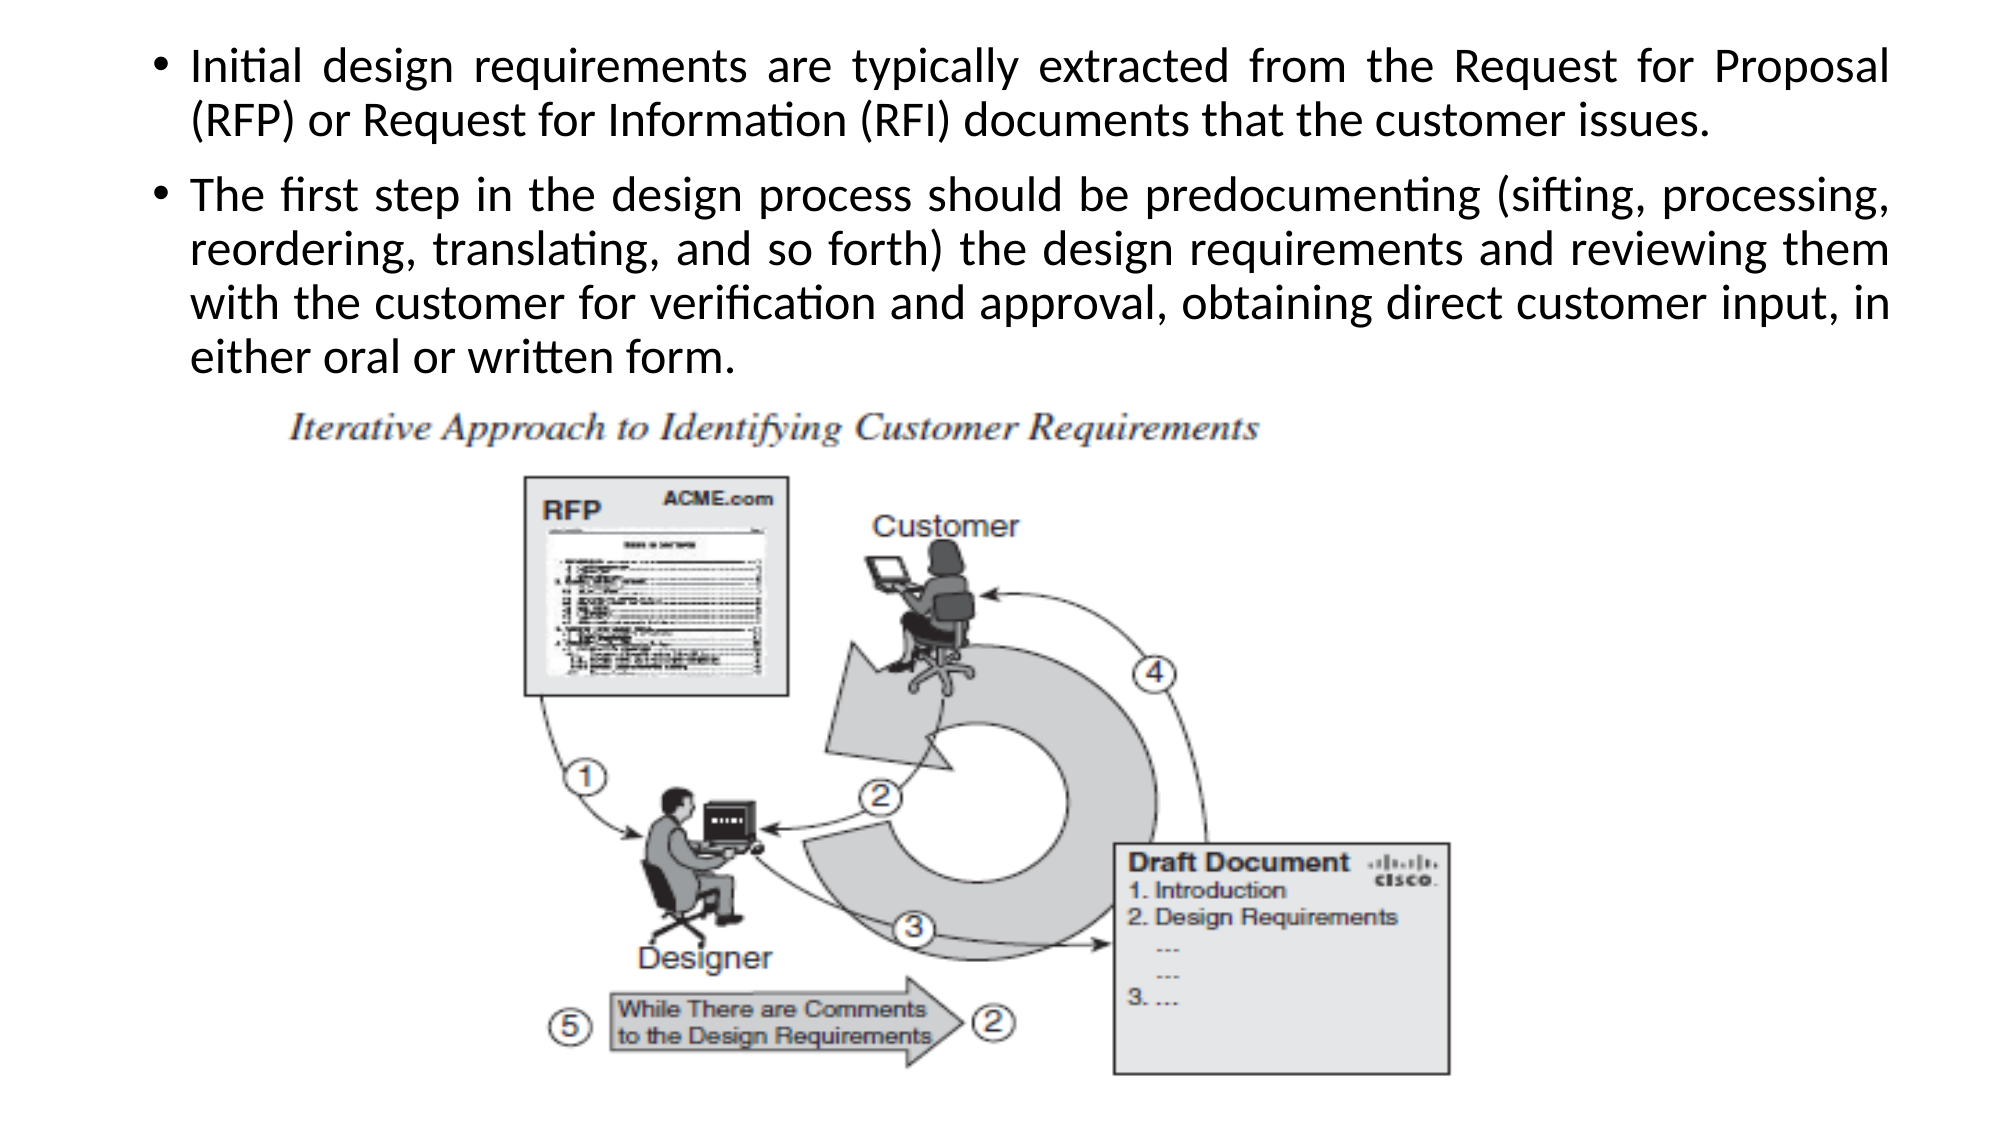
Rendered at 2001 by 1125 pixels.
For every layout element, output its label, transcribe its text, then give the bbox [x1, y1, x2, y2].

picture [284, 404, 1512, 1108]
list Initial design requirements are typically extracted from the Request for Proposal (RFP) or Request for Information (RFI) documents that the customer issues. The first step in the design process should be predocumenting (sifting, processing, reordering, translating, and so forth) the design requirements and reviewing them with the customer for verification and approval, obtaining direct customer input, in either oral or written form. [137, 31, 1907, 1108]
